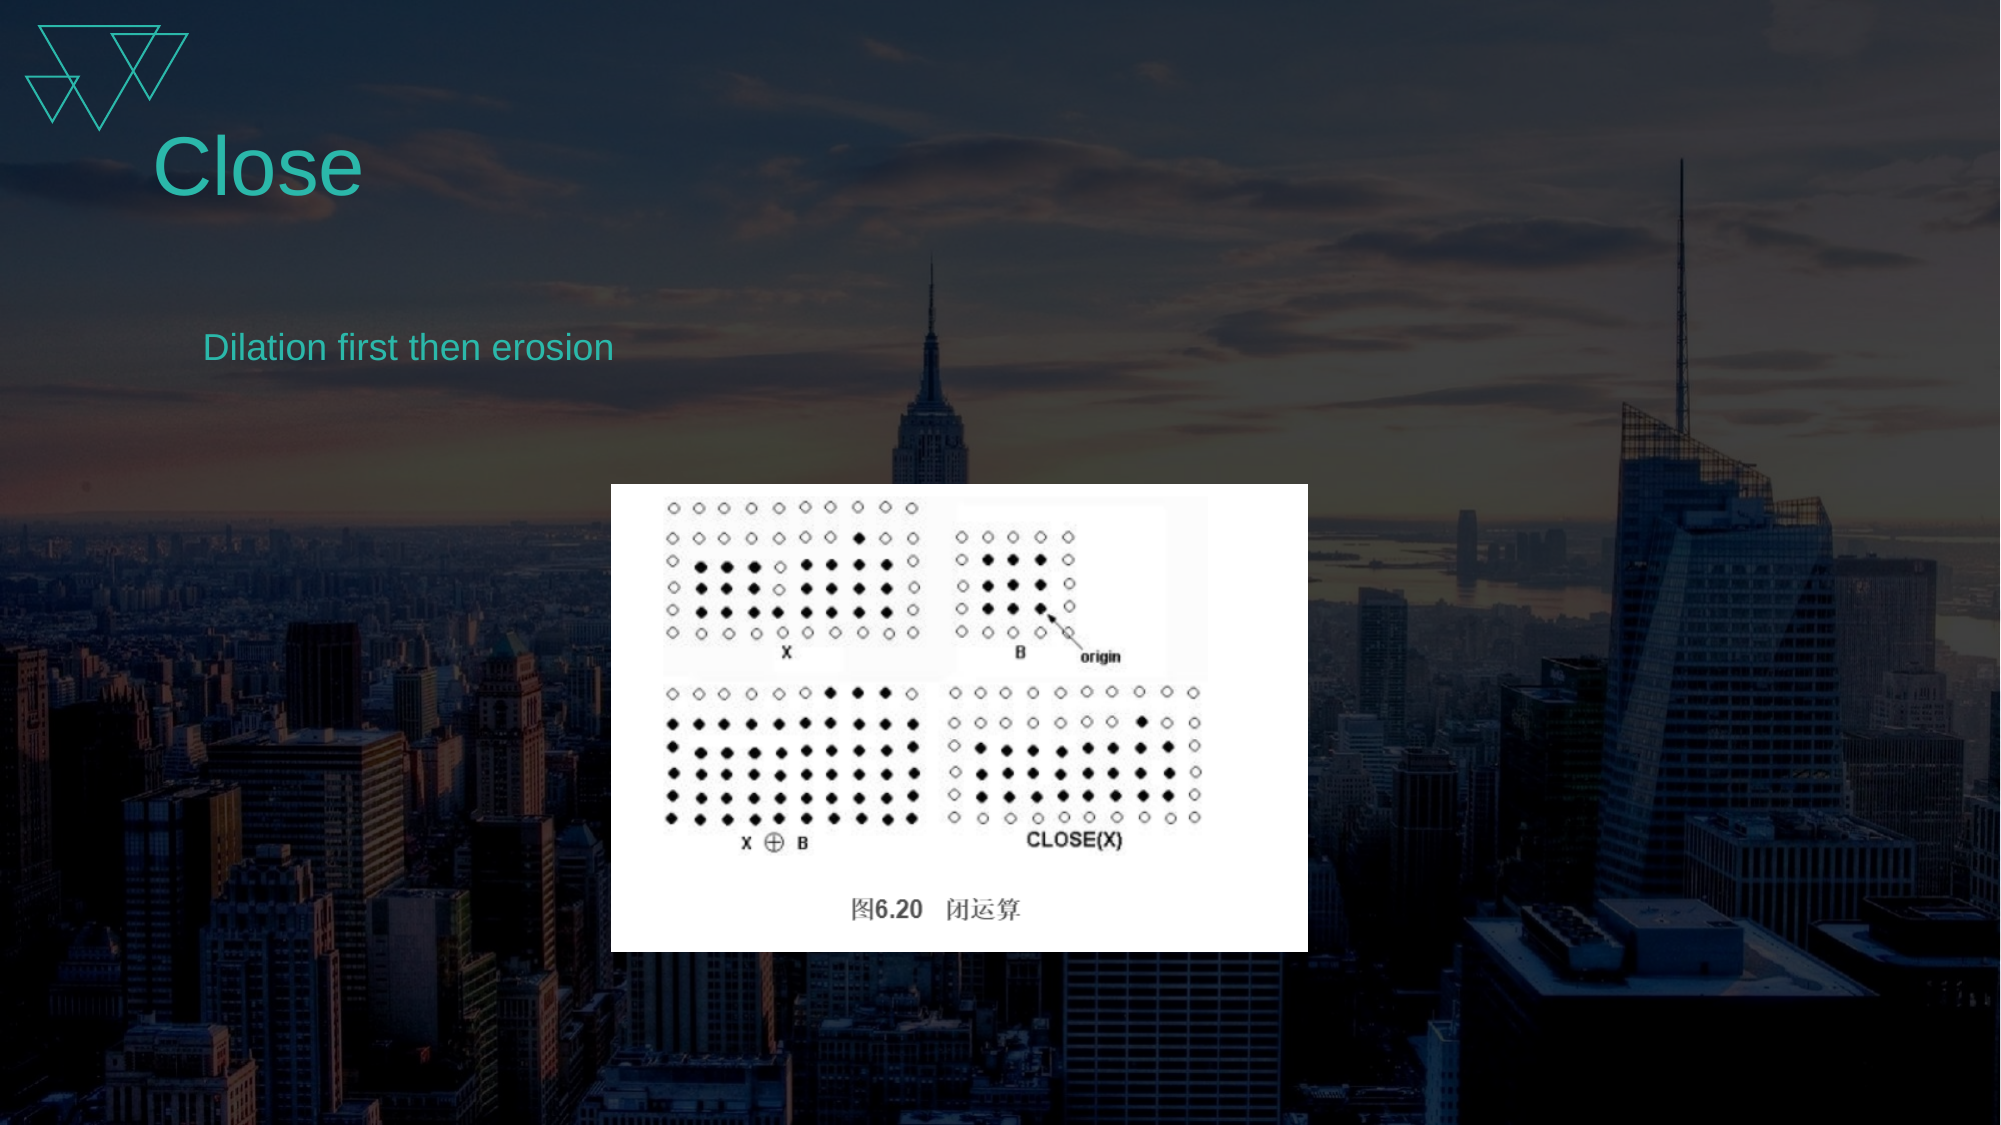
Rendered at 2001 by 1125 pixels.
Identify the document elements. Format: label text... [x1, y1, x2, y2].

title Close [137, 59, 1863, 278]
text_box Dilation first then erosion [187, 315, 630, 375]
picture [0, 0, 2001, 1125]
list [611, 483, 1308, 952]
